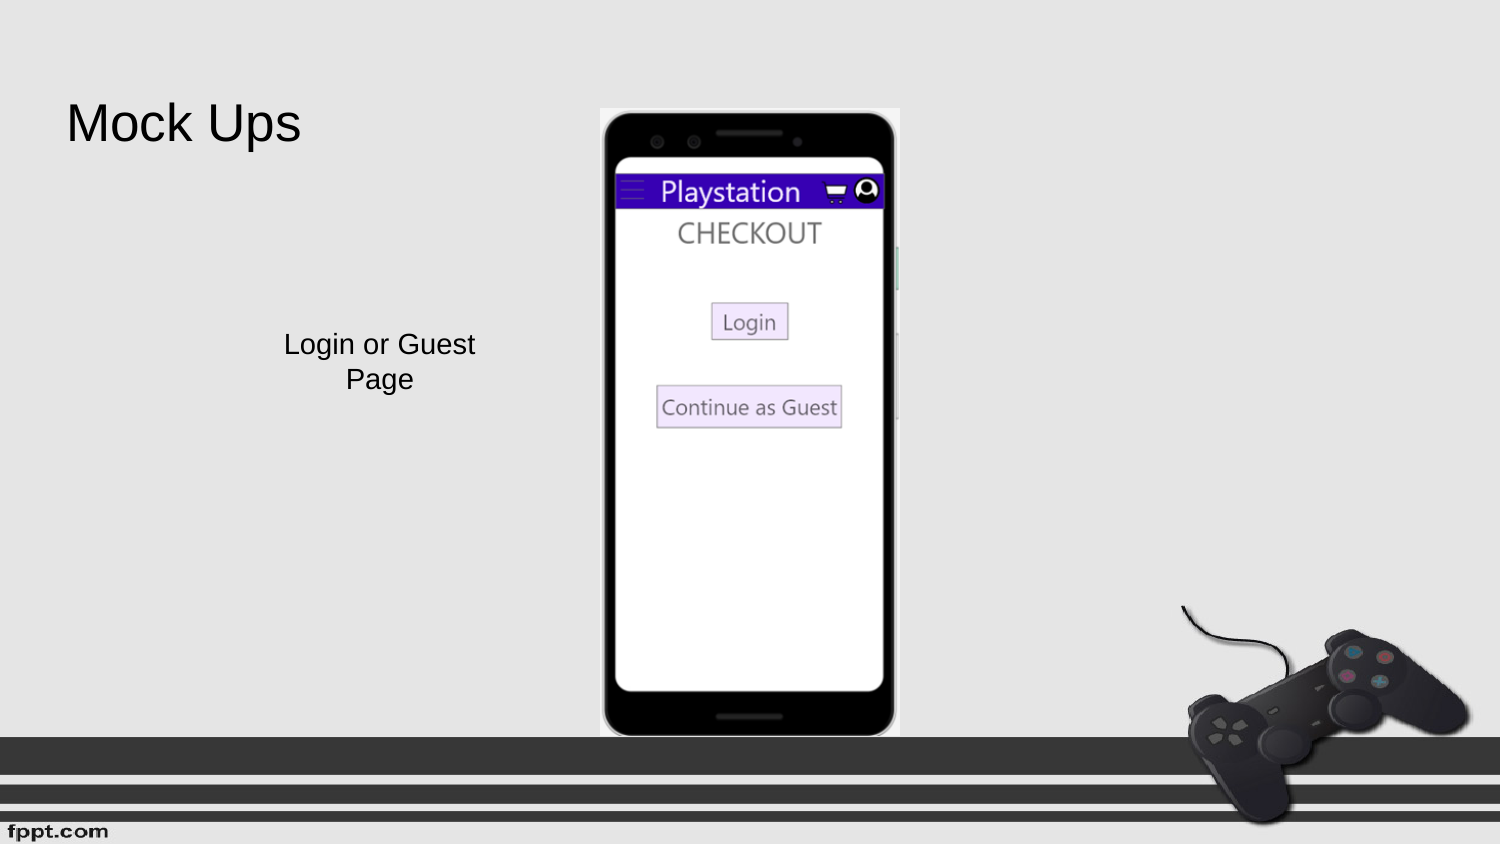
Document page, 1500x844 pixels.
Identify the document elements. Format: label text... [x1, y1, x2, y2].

title Mock Ups [51, 72, 1449, 167]
text_box Login or Guest Page [267, 310, 493, 411]
picture [0, 0, 1500, 844]
